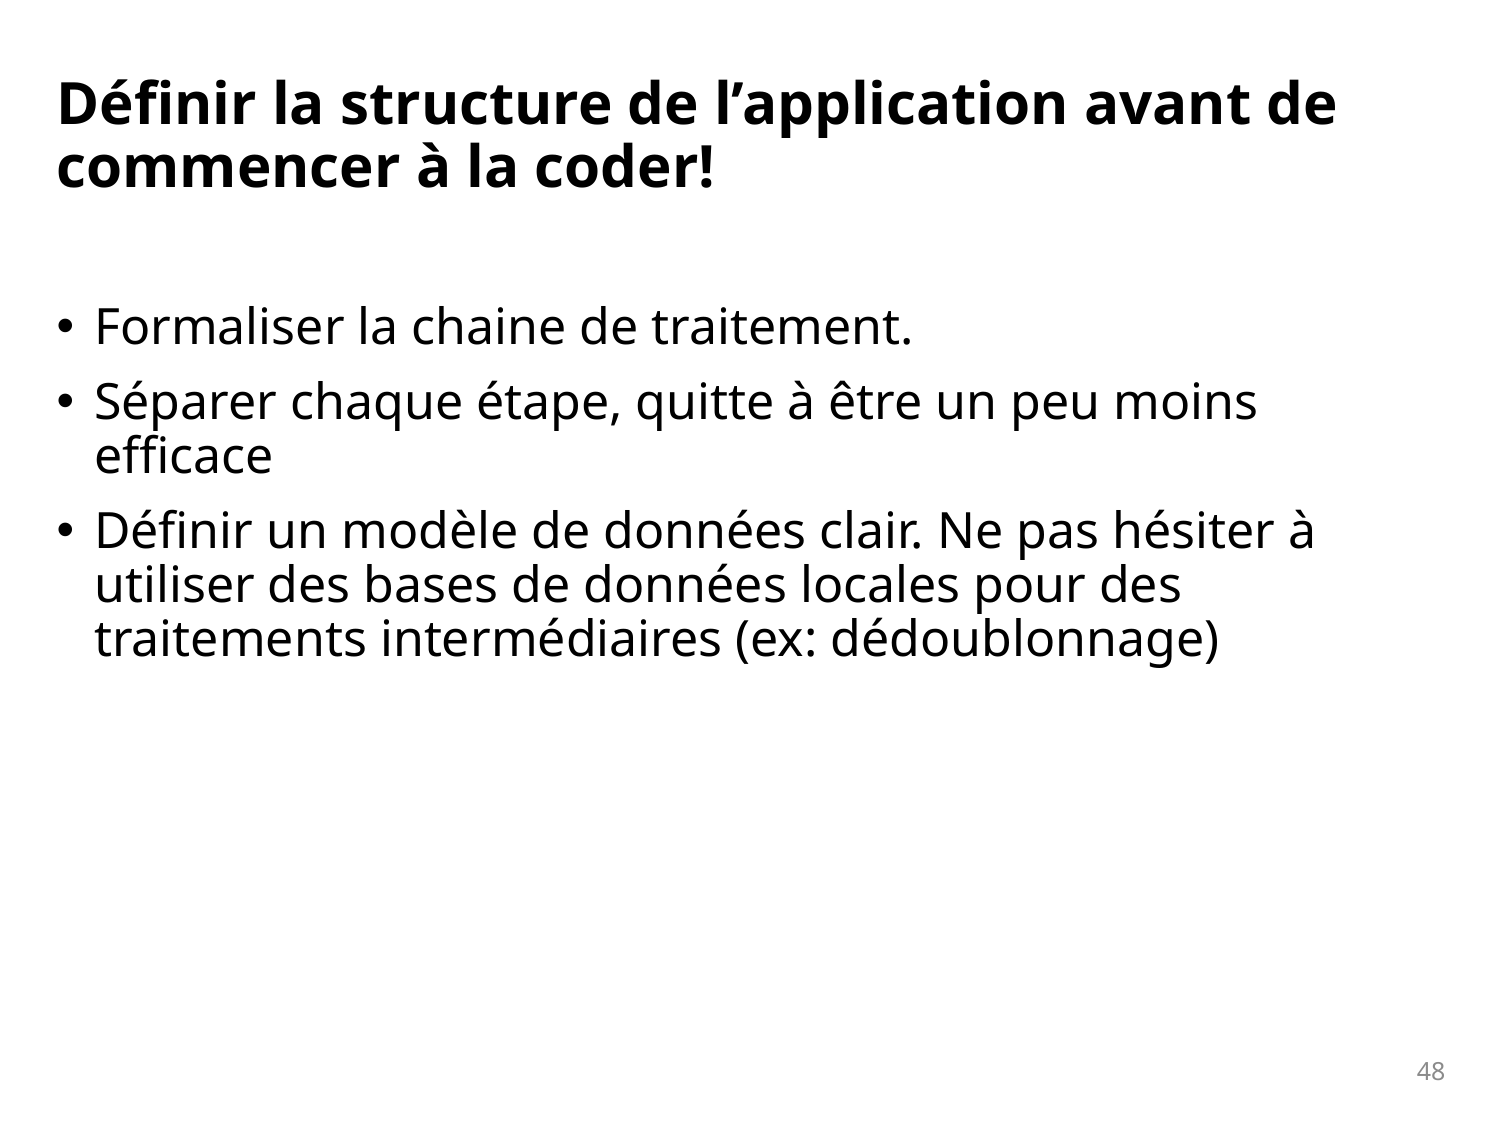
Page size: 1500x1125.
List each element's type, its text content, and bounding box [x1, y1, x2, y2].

title Définir la structure de l’application avant de commencer à la coder! [41, 59, 1461, 215]
list Formaliser la chaine de traitement. Séparer chaque étape, quitte à être un peu moins efficace Définir un modèle de données clair. Ne pas hésiter à utiliser des bases de données locales pour des traitements intermédiaires (ex: dédoublonnage) [41, 293, 1461, 1014]
slide_number 48 [1059, 1042, 1461, 1103]
